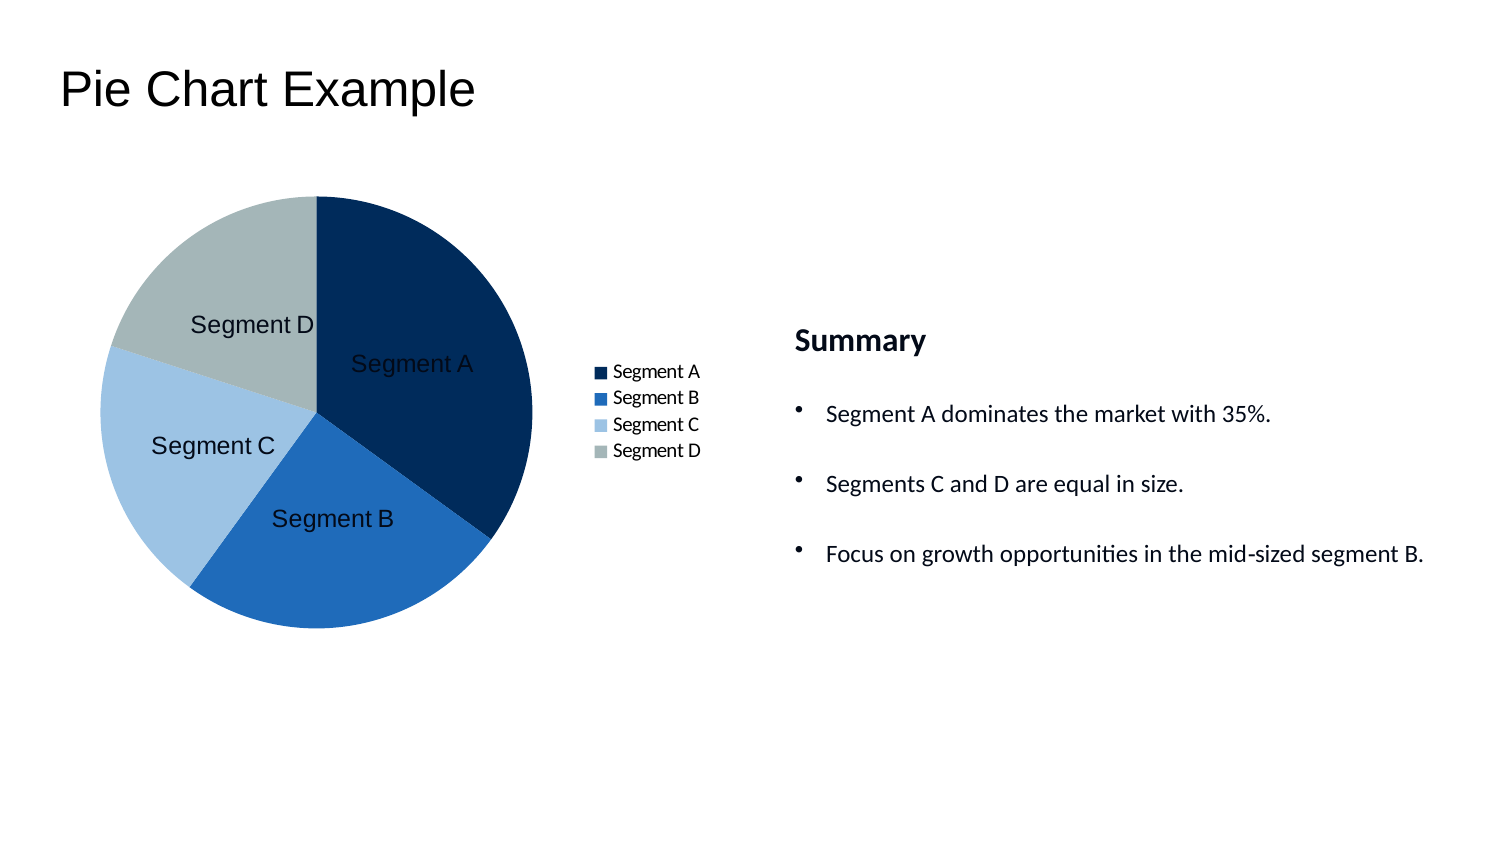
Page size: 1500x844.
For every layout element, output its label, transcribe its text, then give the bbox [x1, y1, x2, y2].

text_box Summary Segment A dominates the market with 35%. Segments C and D are equal in size. Focus on growth opportunities in the mid‑sized segment B. [779, 217, 1455, 668]
text_box Pie Chart Example [44, 45, 1455, 128]
chart [44, 187, 720, 638]
